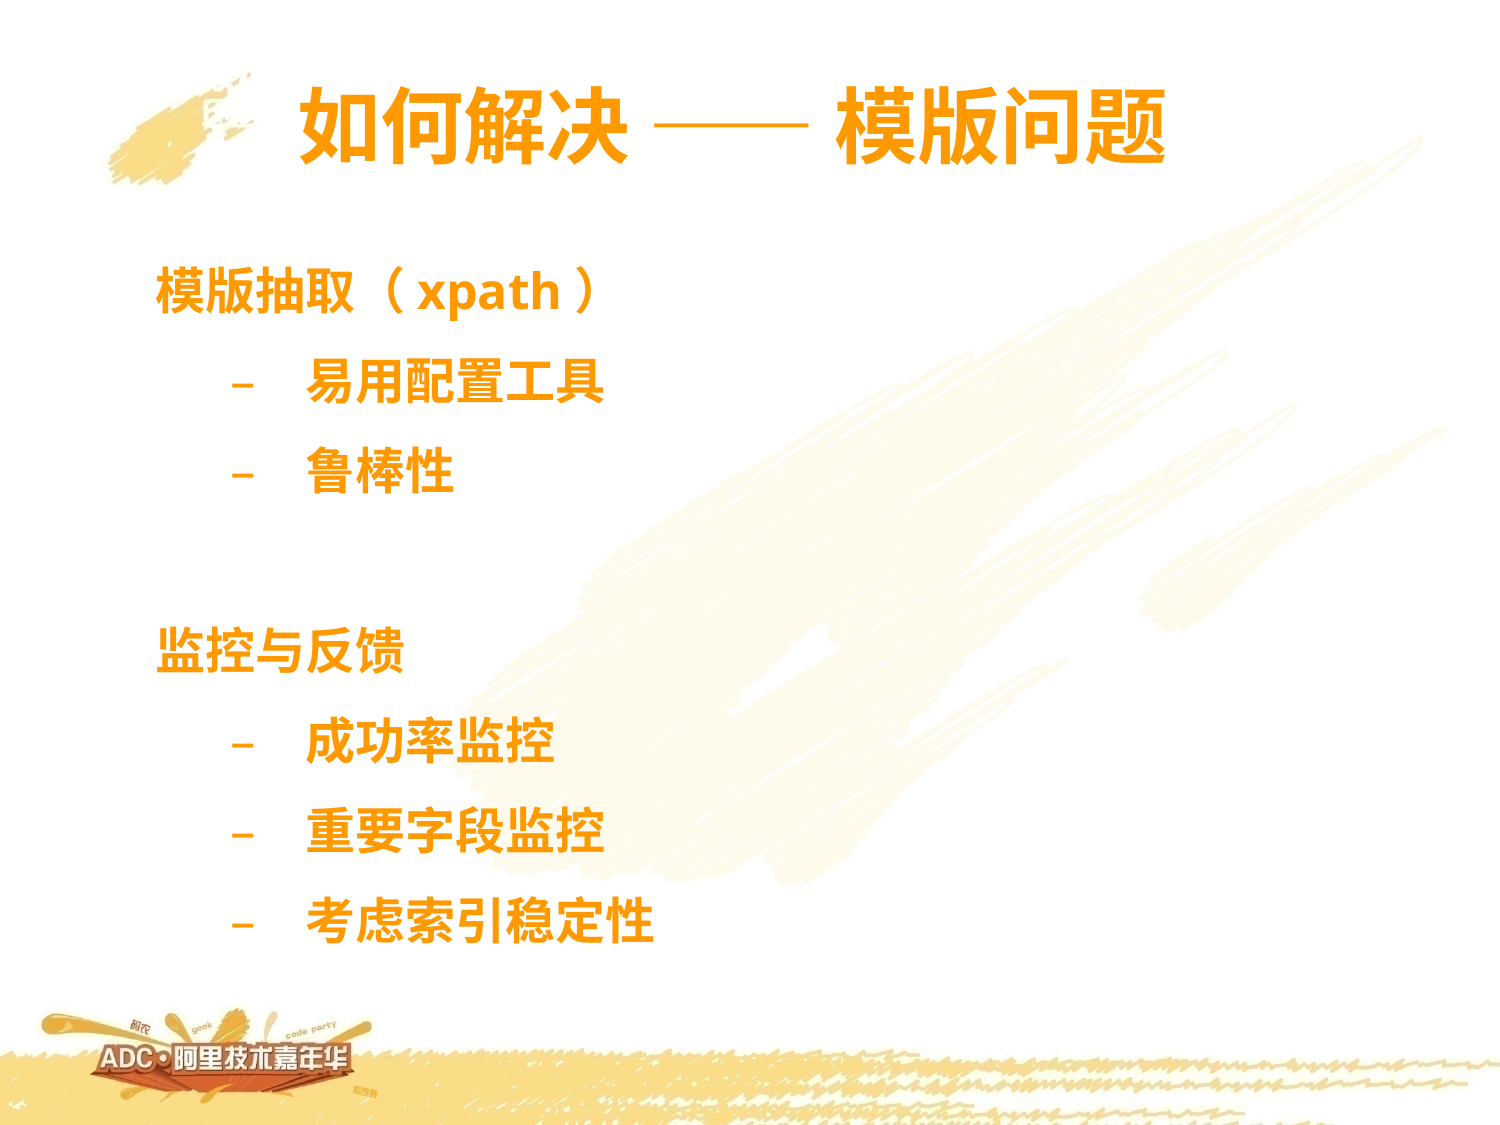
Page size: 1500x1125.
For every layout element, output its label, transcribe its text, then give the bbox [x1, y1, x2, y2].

text_box 模版抽取（xpath） 易用配置工具 鲁棒性 监控与反馈 成功率监控 重要字段监控 考虑索引稳定性 [140, 222, 1418, 1048]
text_box 如何解决 —— 模版问题 [182, 66, 1282, 182]
picture [0, 0, 1500, 1125]
